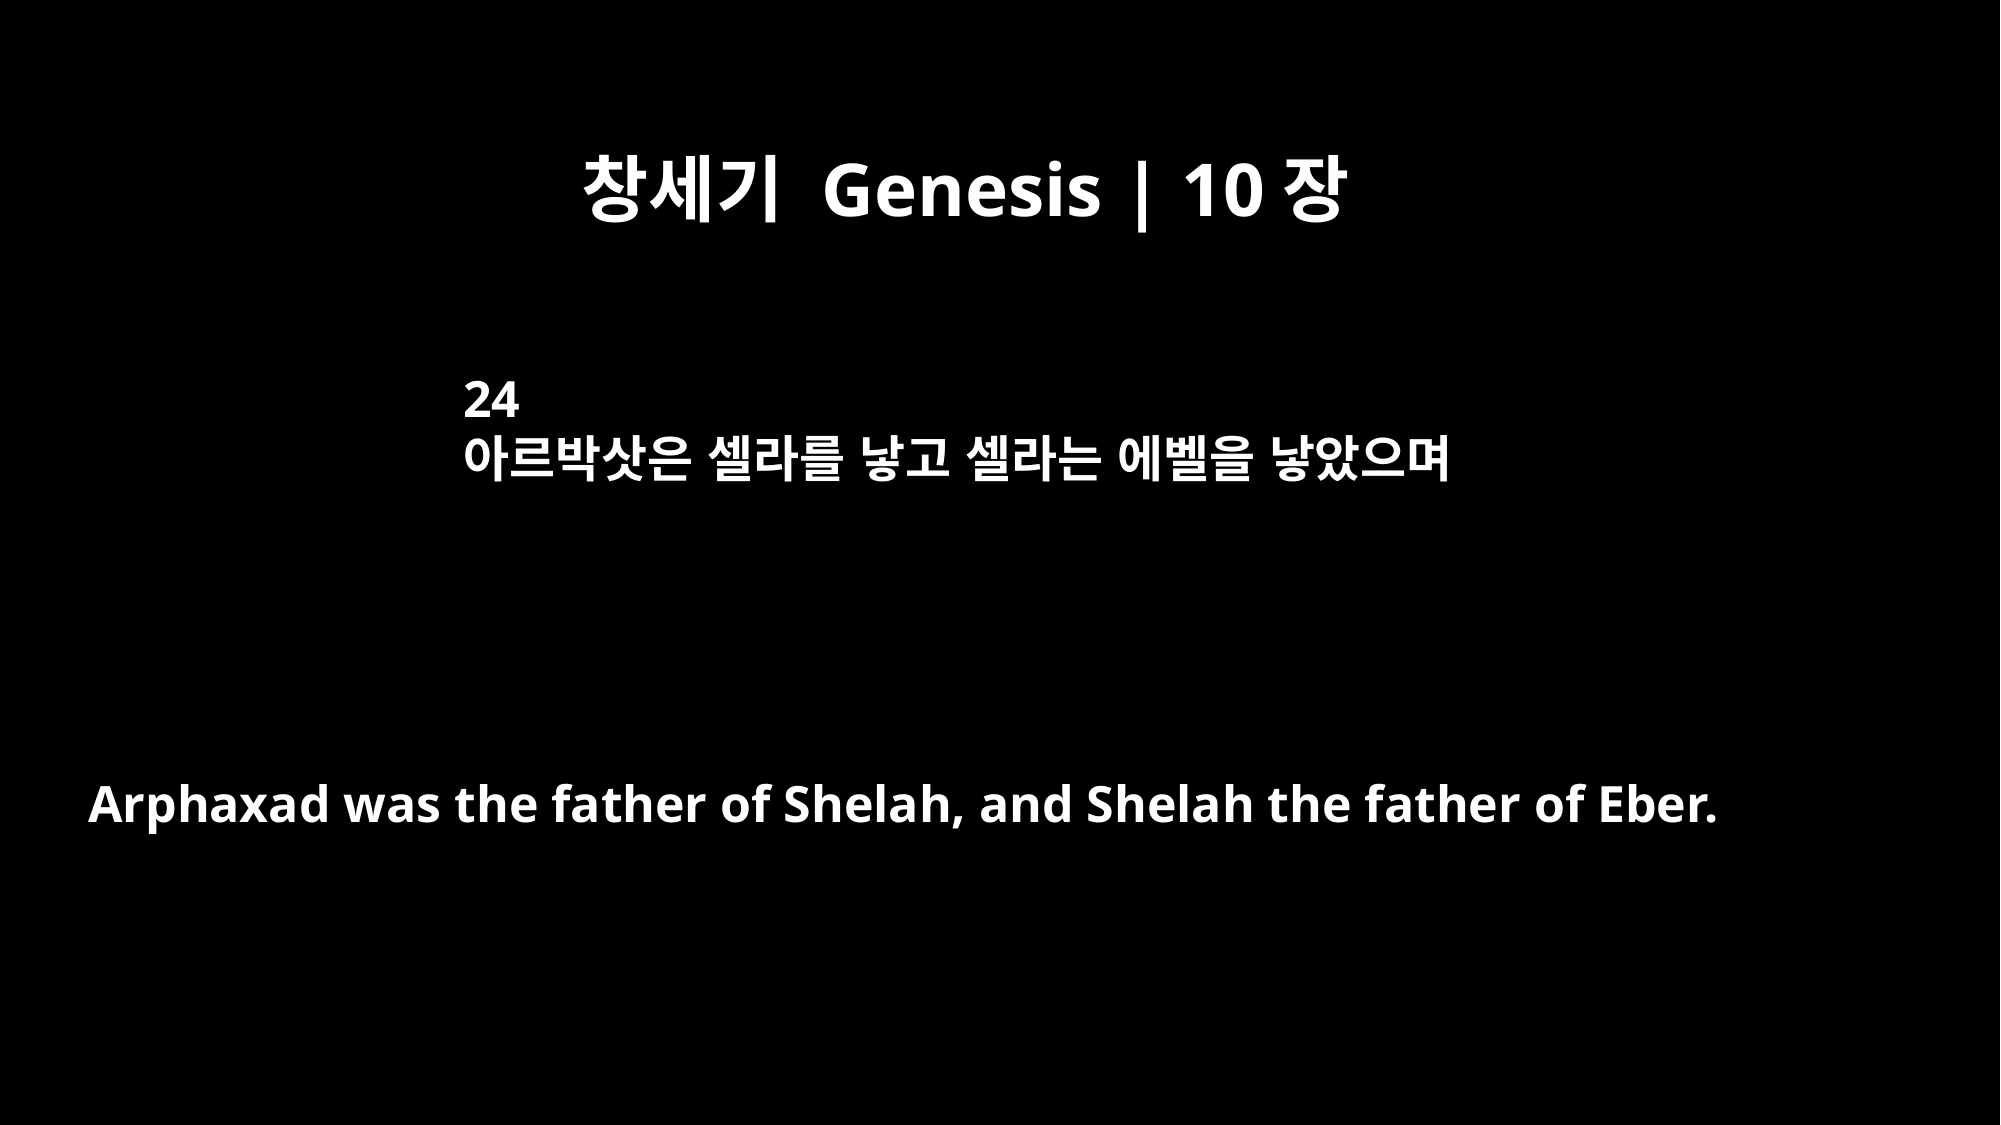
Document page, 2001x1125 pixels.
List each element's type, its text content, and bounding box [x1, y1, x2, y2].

text_box Arphaxad was the father of Shelah, and Shelah the father of Eber. [73, 764, 1735, 840]
text_box 창세기 Genesis | 10장 [566, 136, 1365, 239]
text_box 24 아르박삿은 셀라를 낳고 셀라는 에벨을 낳았으며 [448, 359, 1469, 495]
